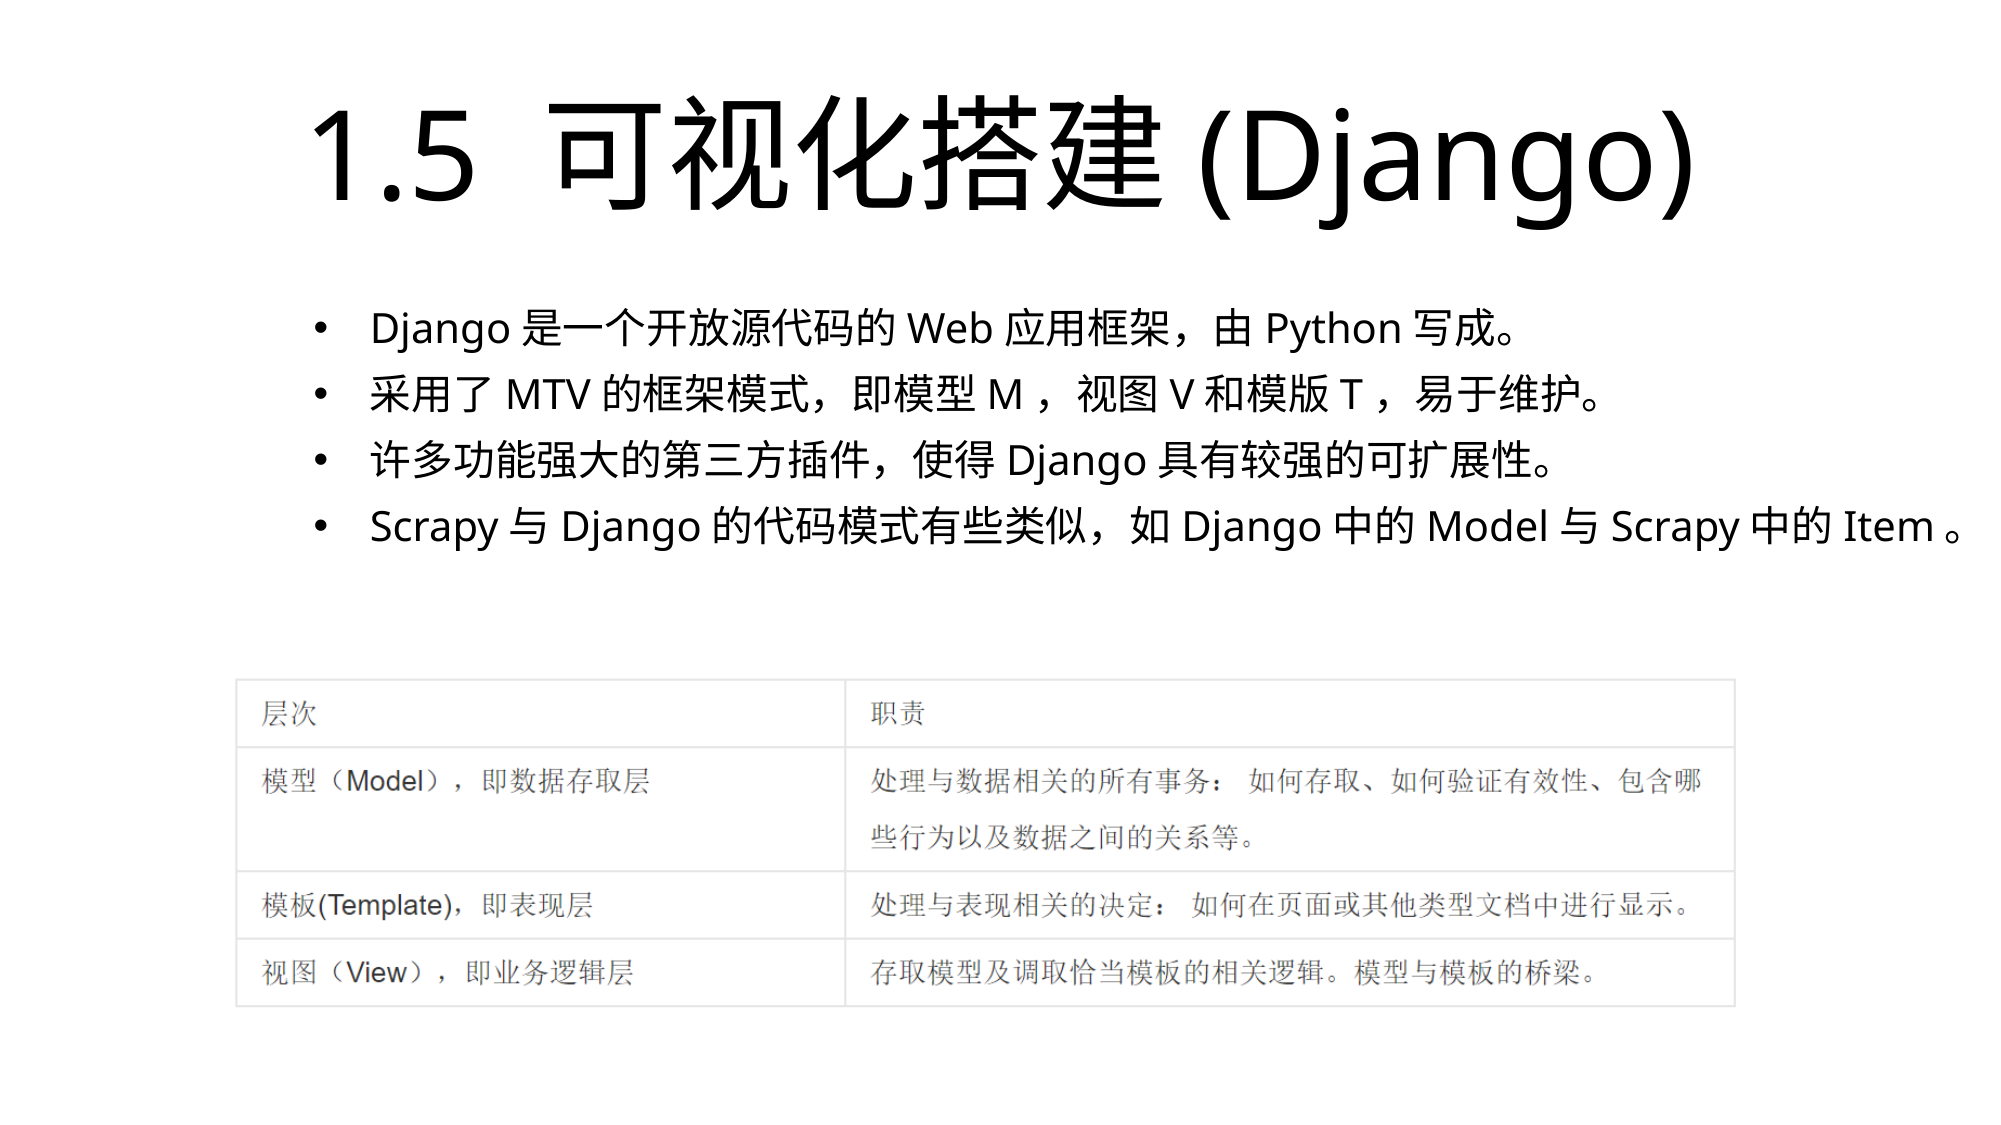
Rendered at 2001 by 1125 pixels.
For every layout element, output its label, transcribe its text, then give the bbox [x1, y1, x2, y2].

picture [231, 671, 1750, 1016]
subtitle Django是一个开放源代码的Web应用框架，由Python写成。 采用了MTV的框架模式，即模型M，视图V和模版T，易于维护。 许多功能强大的第三方插件，使得Django具有较强的可扩展性。 Scrapy与Django的代码模式有些类似，如Django中的Model与Scrapy中的Item。 [298, 299, 2000, 644]
title 1.5 可视化搭建(Django) [249, 67, 1750, 236]
